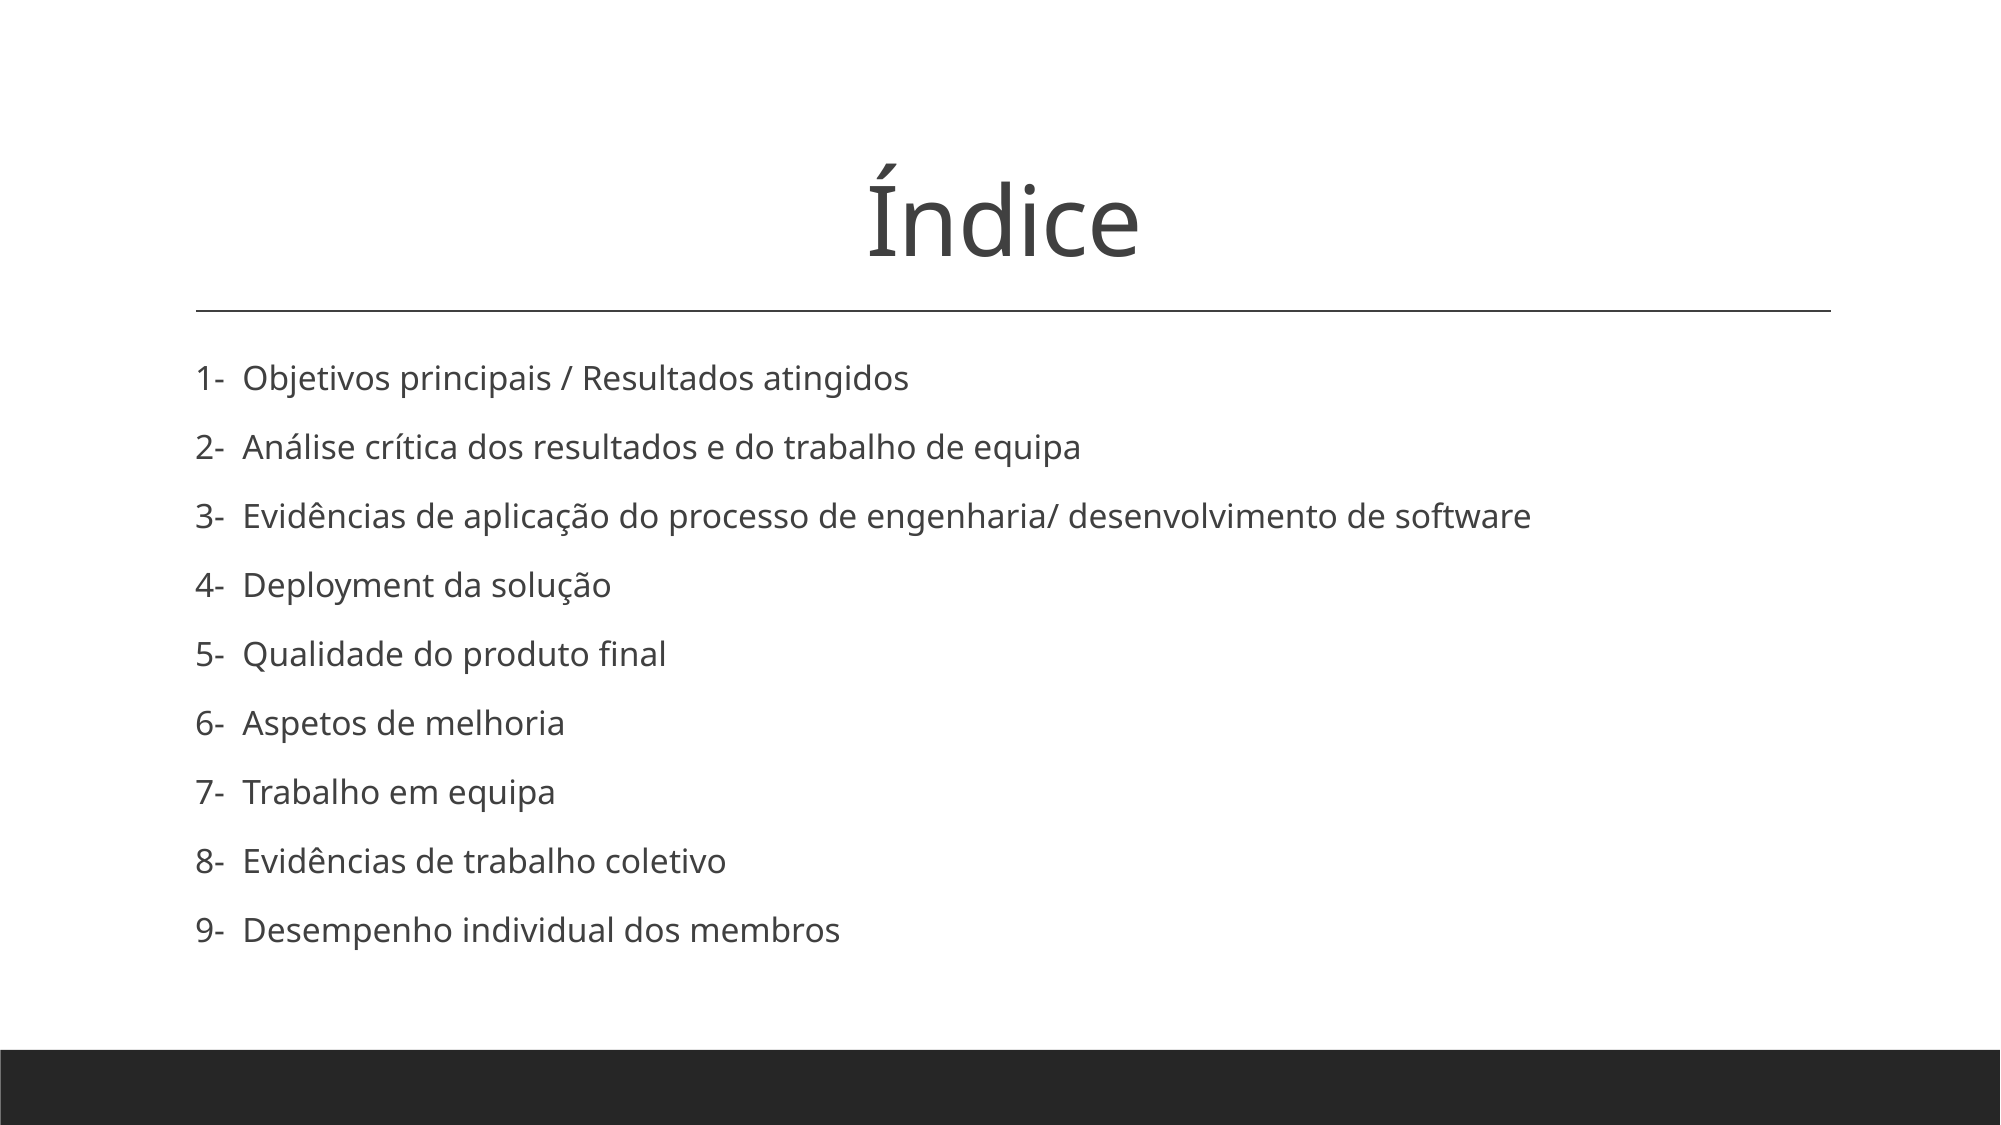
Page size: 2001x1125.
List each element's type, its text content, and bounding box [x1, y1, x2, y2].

title Índice [180, 47, 1830, 285]
list 1- Objetivos principais / Resultados atingidos 2- Análise crítica dos resultados e do trabalho de equipa 3- Evidências de aplicação do processo de engenharia/ desenvolvimento de software 4- Deployment da solução 5- Qualidade do produto final 6- Aspetos de melhoria 7- Trabalho em equipa 8- Evidências de trabalho coletivo 9- Desempenho individual dos membros [180, 345, 1830, 963]
